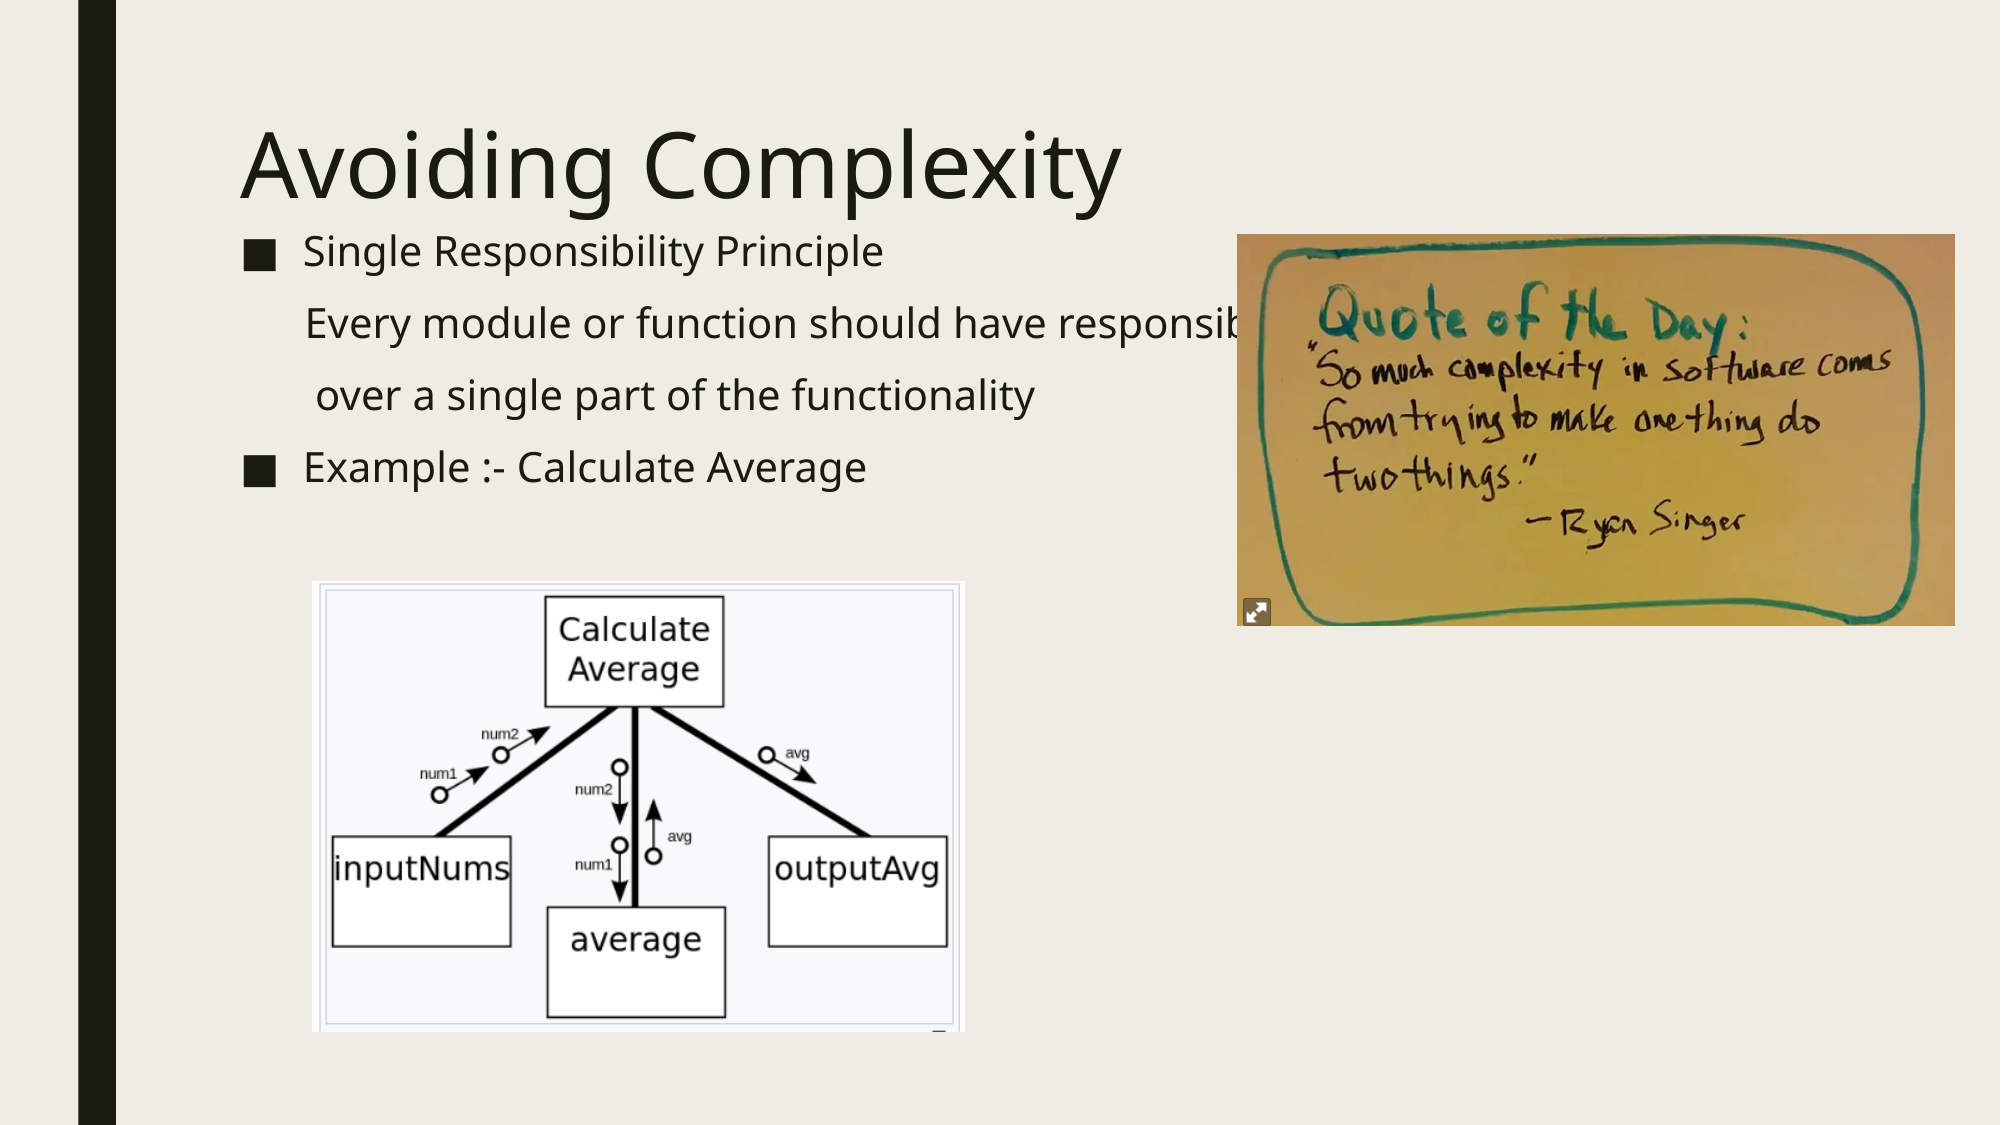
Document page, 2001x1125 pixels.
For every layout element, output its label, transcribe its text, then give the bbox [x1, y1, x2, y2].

picture [1237, 234, 1955, 626]
title Avoiding Complexity [225, 112, 1800, 220]
picture [312, 581, 965, 1032]
list Single Responsibility Principle Every module or function should have responsibility over a single part of the functionality Example :- Calculate Average [225, 220, 1968, 1092]
